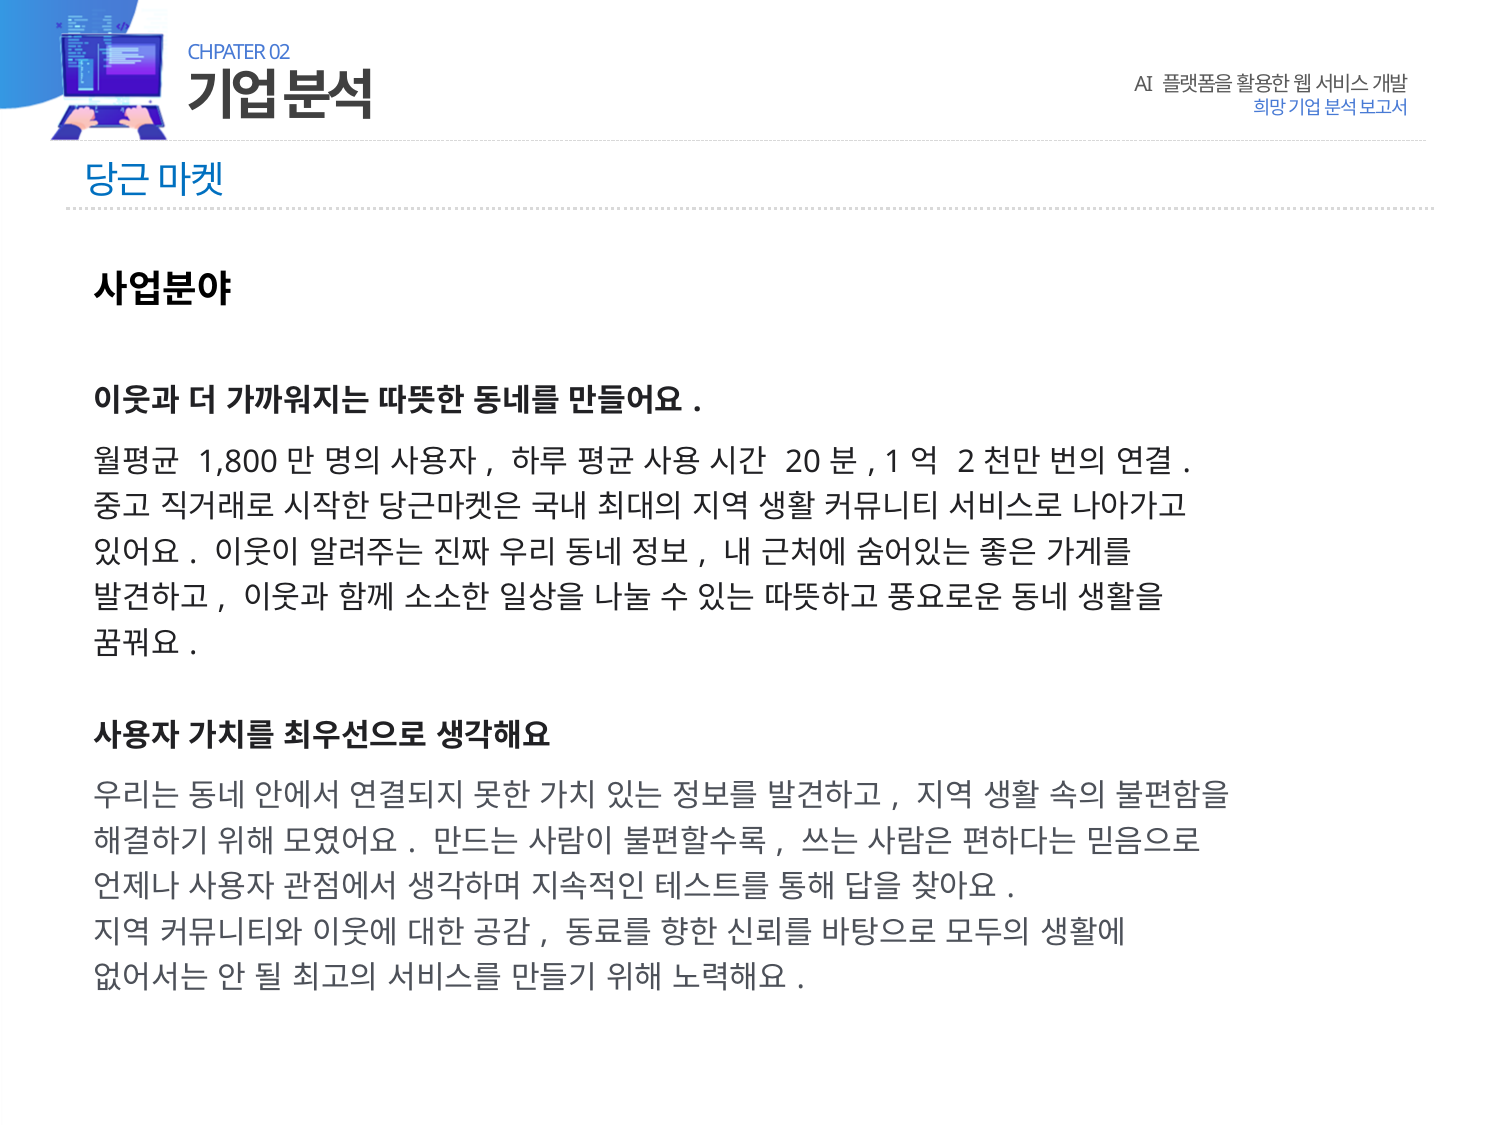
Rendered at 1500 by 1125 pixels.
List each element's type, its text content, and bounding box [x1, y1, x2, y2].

picture [0, 0, 1500, 1125]
text_box 당근 마켓 [0, 155, 425, 201]
table_cell 사용자 가치를 최우선으로 생각해요 [79, 702, 1256, 763]
table_header 사업분야 [79, 252, 1256, 359]
table_cell 우리는 동네 안에서 연결되지 못한 가치 있는 정보를 발견하고, 지역 생활 속의 불편함을 해결하기 위해 모였어요. 만드는 사람이 불편할수록, 쓰는 사람은 편하다는 믿음으로 언제나 사용자 관점에서 생각하며 지속적인 테스트를 통해 답을 찾아요. 지역 커뮤니티와 이웃에 대한 공감, 동료를 향한 신뢰를 바탕으로 모두의 생활에 없어서는 안 될 최고의 서비스를 만들기 위해 노력해요. [79, 763, 1256, 1037]
text_box AI 플랫폼을 활용한 웹 서비스 개발 희망 기업 분석 보고서 [1119, 63, 1424, 126]
table_cell 이웃과 더 가까워지는 따뜻한 동네를 만들어요. [79, 359, 1256, 429]
table_cell 월평균 1,800만 명의 사용자, 하루 평균 사용 시간 20분, 1억 2천만 번의 연결. 중고 직거래로 시작한 당근마켓은 국내 최대의 지역 생활 커뮤니티 서비스로 나아가고 있어요. 이웃이 알려주는 진짜 우리 동네 정보, 내 근처에 숨어있는 좋은 가게를 발견하고, 이웃과 함께 소소한 일상을 나눌 수 있는 따뜻하고 풍요로운 동네 생활을 꿈꿔요. [79, 429, 1256, 702]
text_box CHPATER 02 [172, 31, 310, 55]
title 기업 분석 [171, 55, 821, 140]
